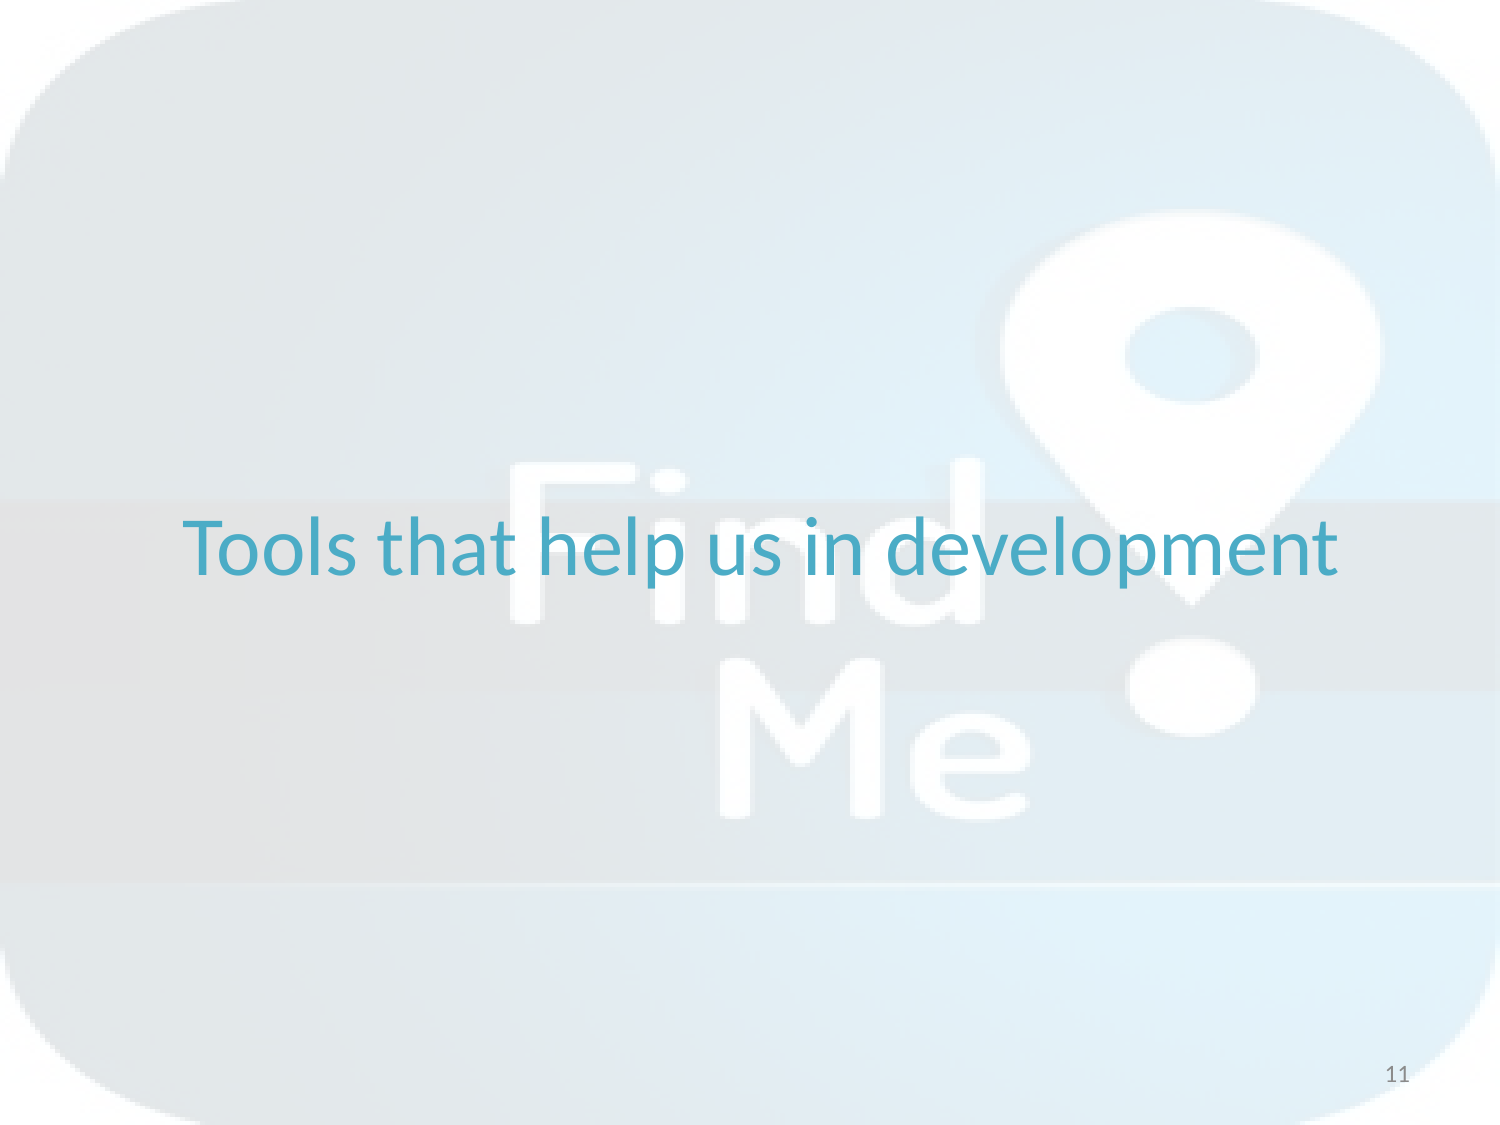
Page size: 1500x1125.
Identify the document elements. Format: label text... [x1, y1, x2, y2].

text_box Tools that help us in development [171, 484, 1353, 598]
slide_number 11 [1074, 1042, 1425, 1103]
